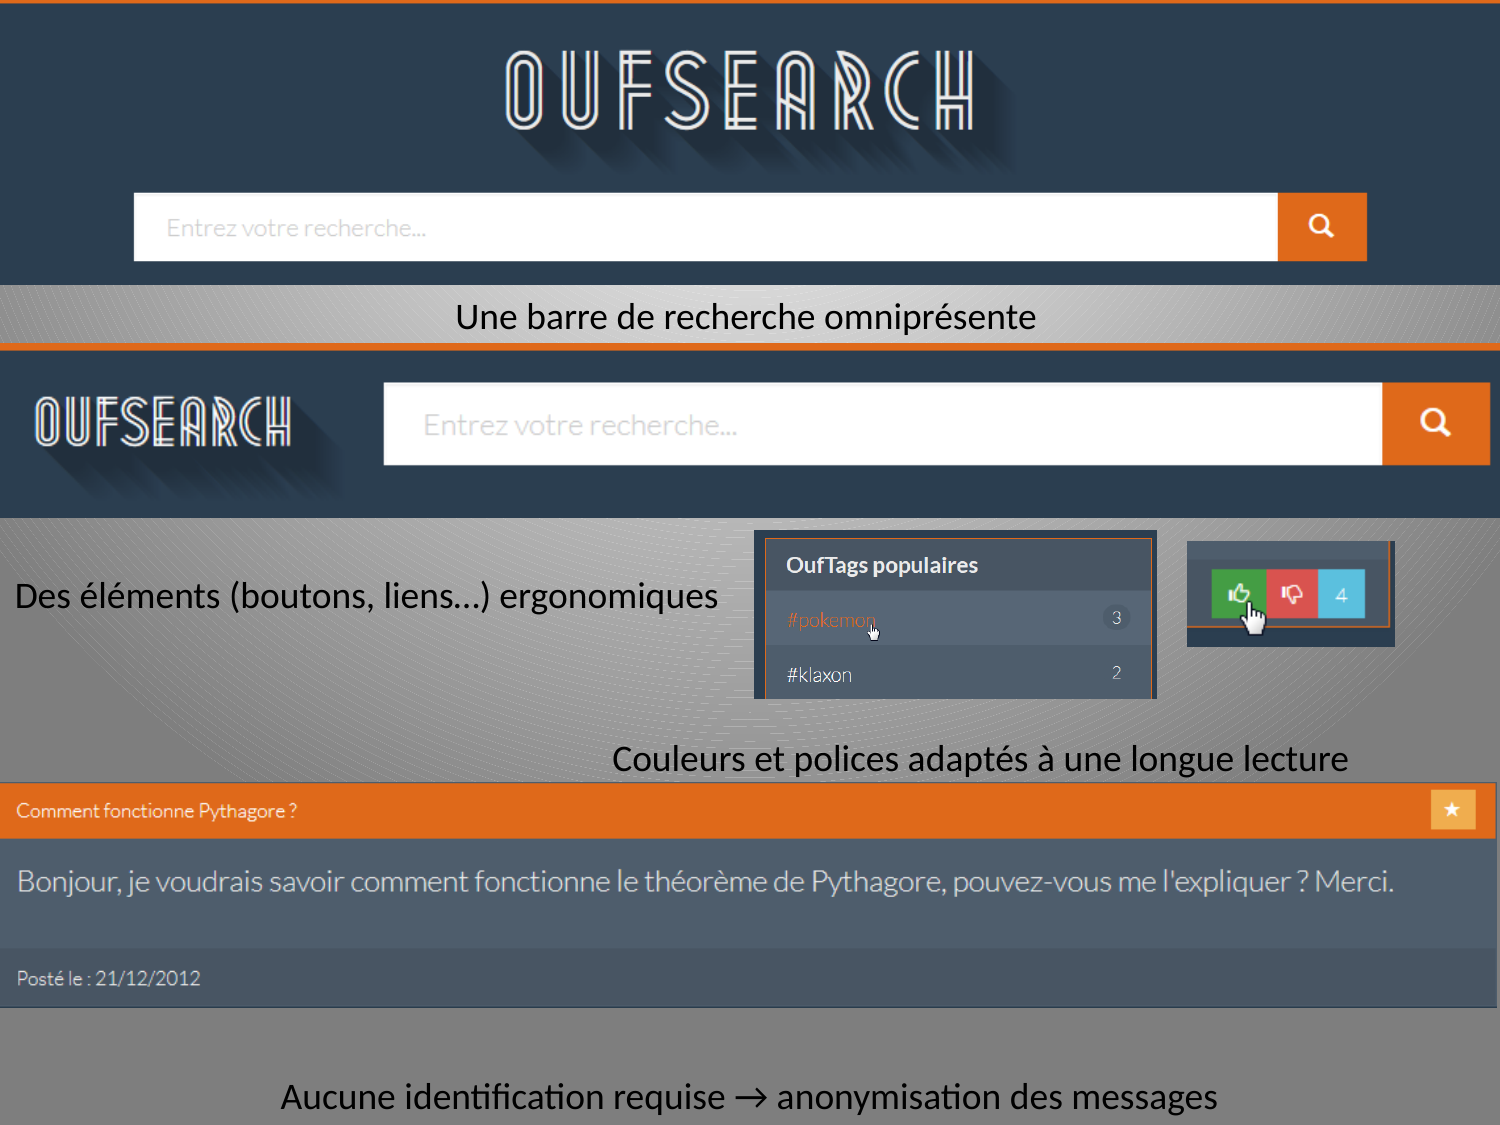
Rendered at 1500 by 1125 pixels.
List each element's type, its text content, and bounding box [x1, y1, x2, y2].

text_box Couleurs et polices adaptés à une longue lecture [597, 727, 1472, 780]
picture [754, 530, 1157, 699]
text_box Une barre de recherche omniprésente [440, 293, 1053, 341]
text_box Aucune identification requise → anonymisation des messages [253, 1064, 1247, 1125]
picture [0, 0, 1500, 286]
picture [0, 782, 1497, 1008]
picture [1186, 541, 1396, 647]
text_box Des éléments (boutons, liens…) ergonomiques [0, 563, 747, 624]
picture [0, 342, 1500, 519]
